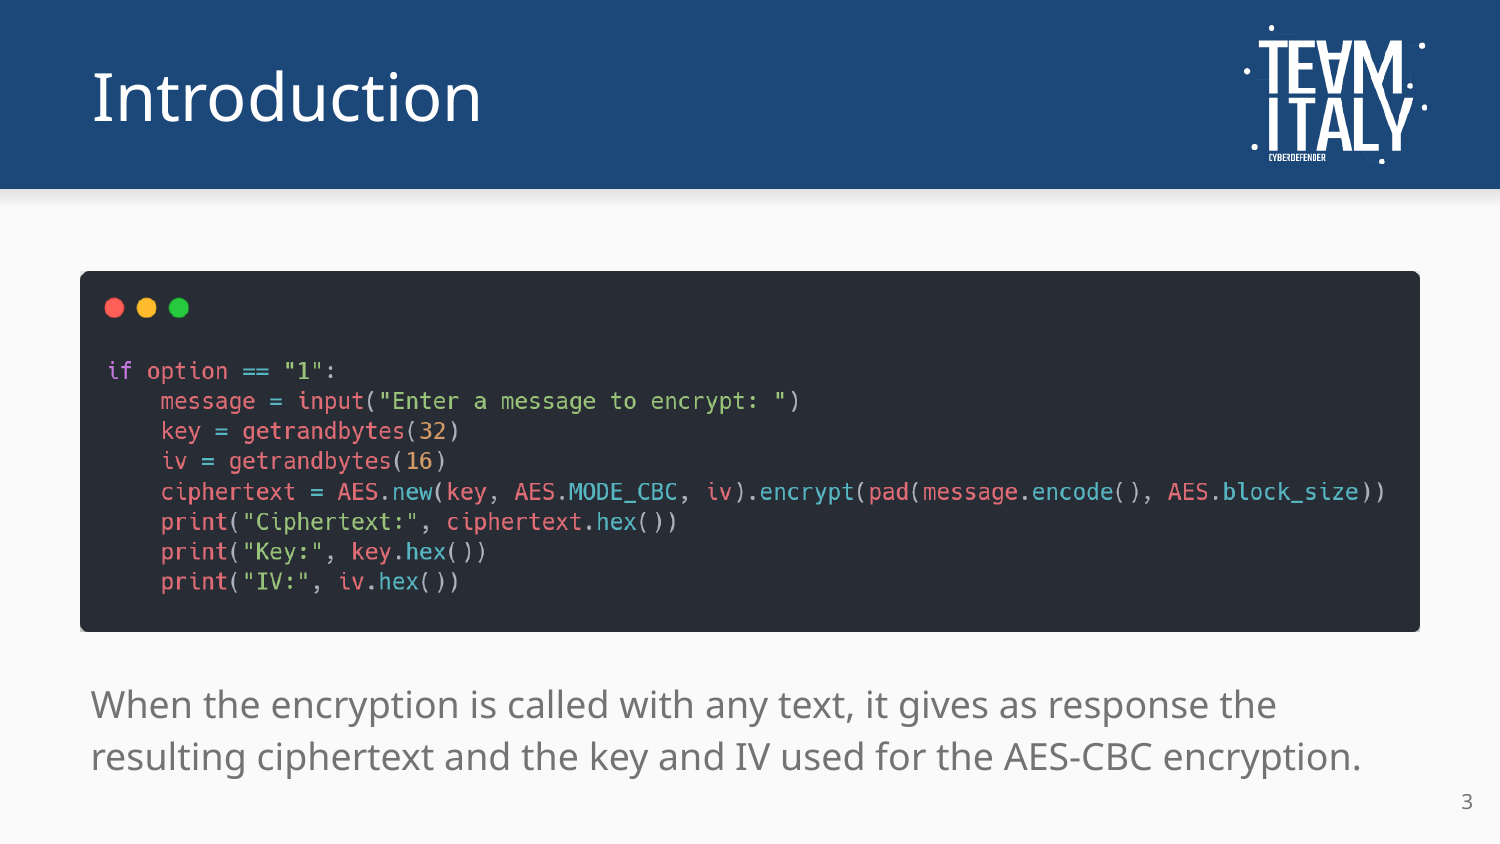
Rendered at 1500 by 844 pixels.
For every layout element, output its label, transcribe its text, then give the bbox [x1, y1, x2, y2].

slide_number ‹#› [1398, 770, 1489, 835]
list When the encryption is called with any text, it gives as response the resulting ciphertext and the key and IV used for the AES-CBC encryption. [75, 659, 1425, 803]
picture [1245, 25, 1427, 164]
picture [80, 271, 1420, 632]
title Introduction [77, 0, 1245, 190]
